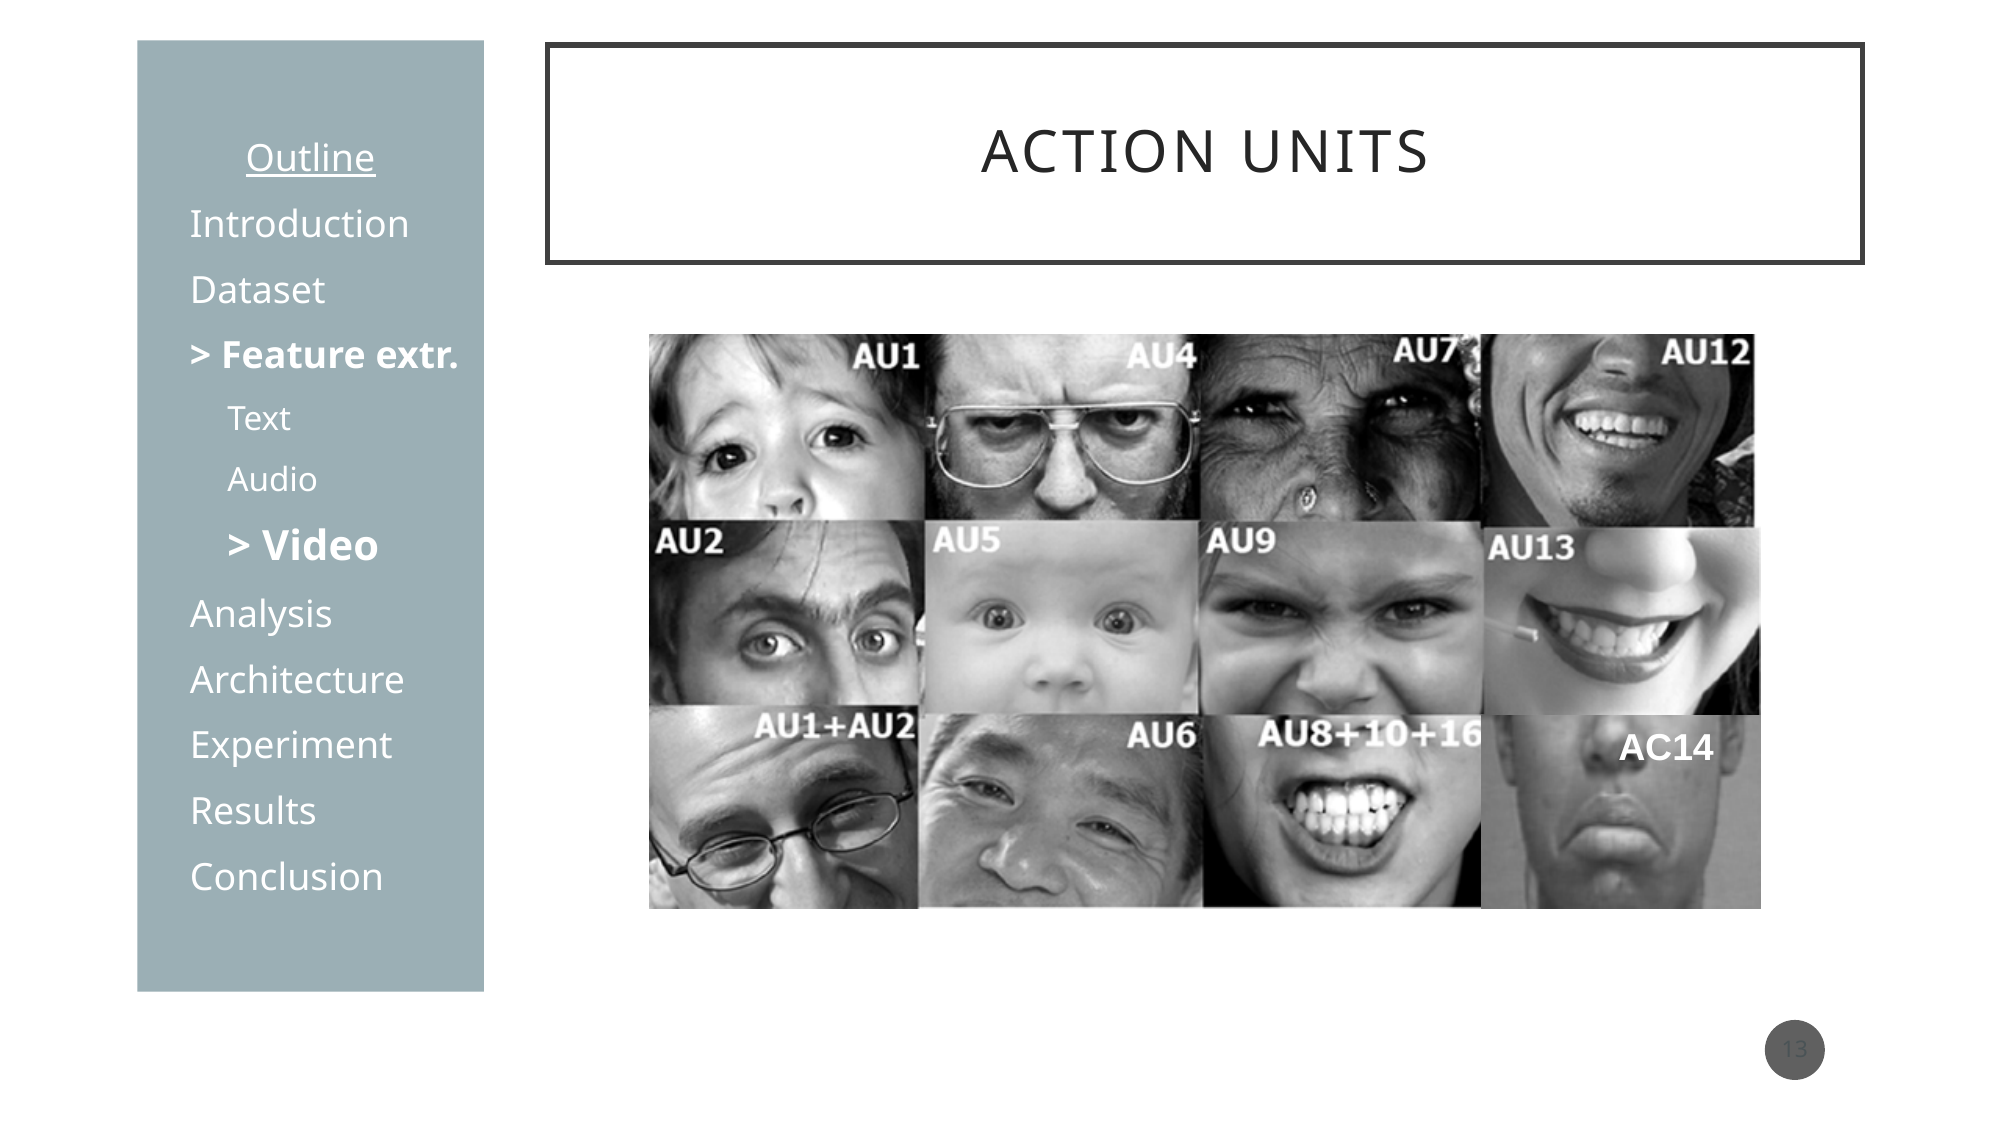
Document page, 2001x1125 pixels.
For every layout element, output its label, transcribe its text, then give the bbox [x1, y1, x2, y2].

slide_number 13 [1764, 1019, 1825, 1080]
list Outline Introduction Dataset > Feature extr. Text Audio > Video Analysis Architecture Experiment Results Conclusion [137, 40, 484, 992]
picture [649, 334, 1761, 909]
title Action units [545, 42, 1865, 265]
